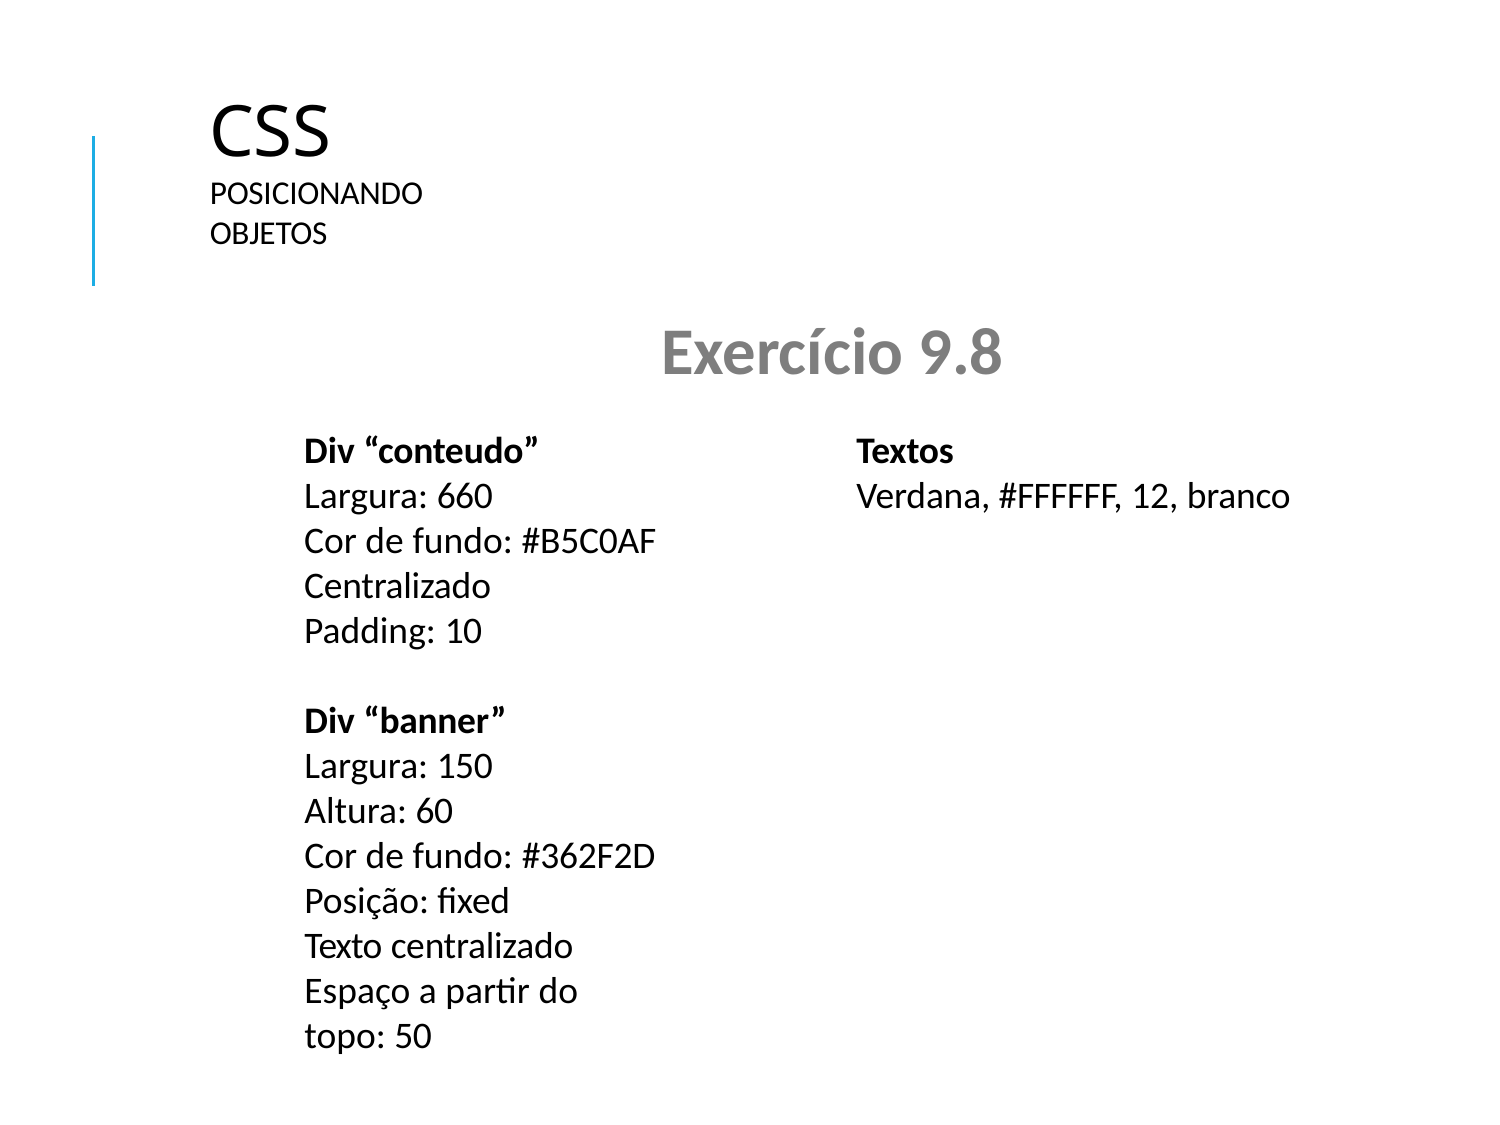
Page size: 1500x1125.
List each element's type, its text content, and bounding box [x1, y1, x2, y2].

text_box Exercício 9.8 Textos Verdana, #FFFFFF, 12, branco [659, 305, 1300, 517]
text_box Div “banner” Largura: 150 Altura: 60 Cor de fundo: #362F2D Posição: fixed Texto centralizado Espaço a partir do topo: 50 [302, 693, 718, 1056]
title CSS Posicionando objetos [207, 72, 500, 263]
text_box Div “conteudo” Largura: 660 Cor de fundo: #B5C0AF Centralizado Padding: 10 [302, 423, 661, 651]
